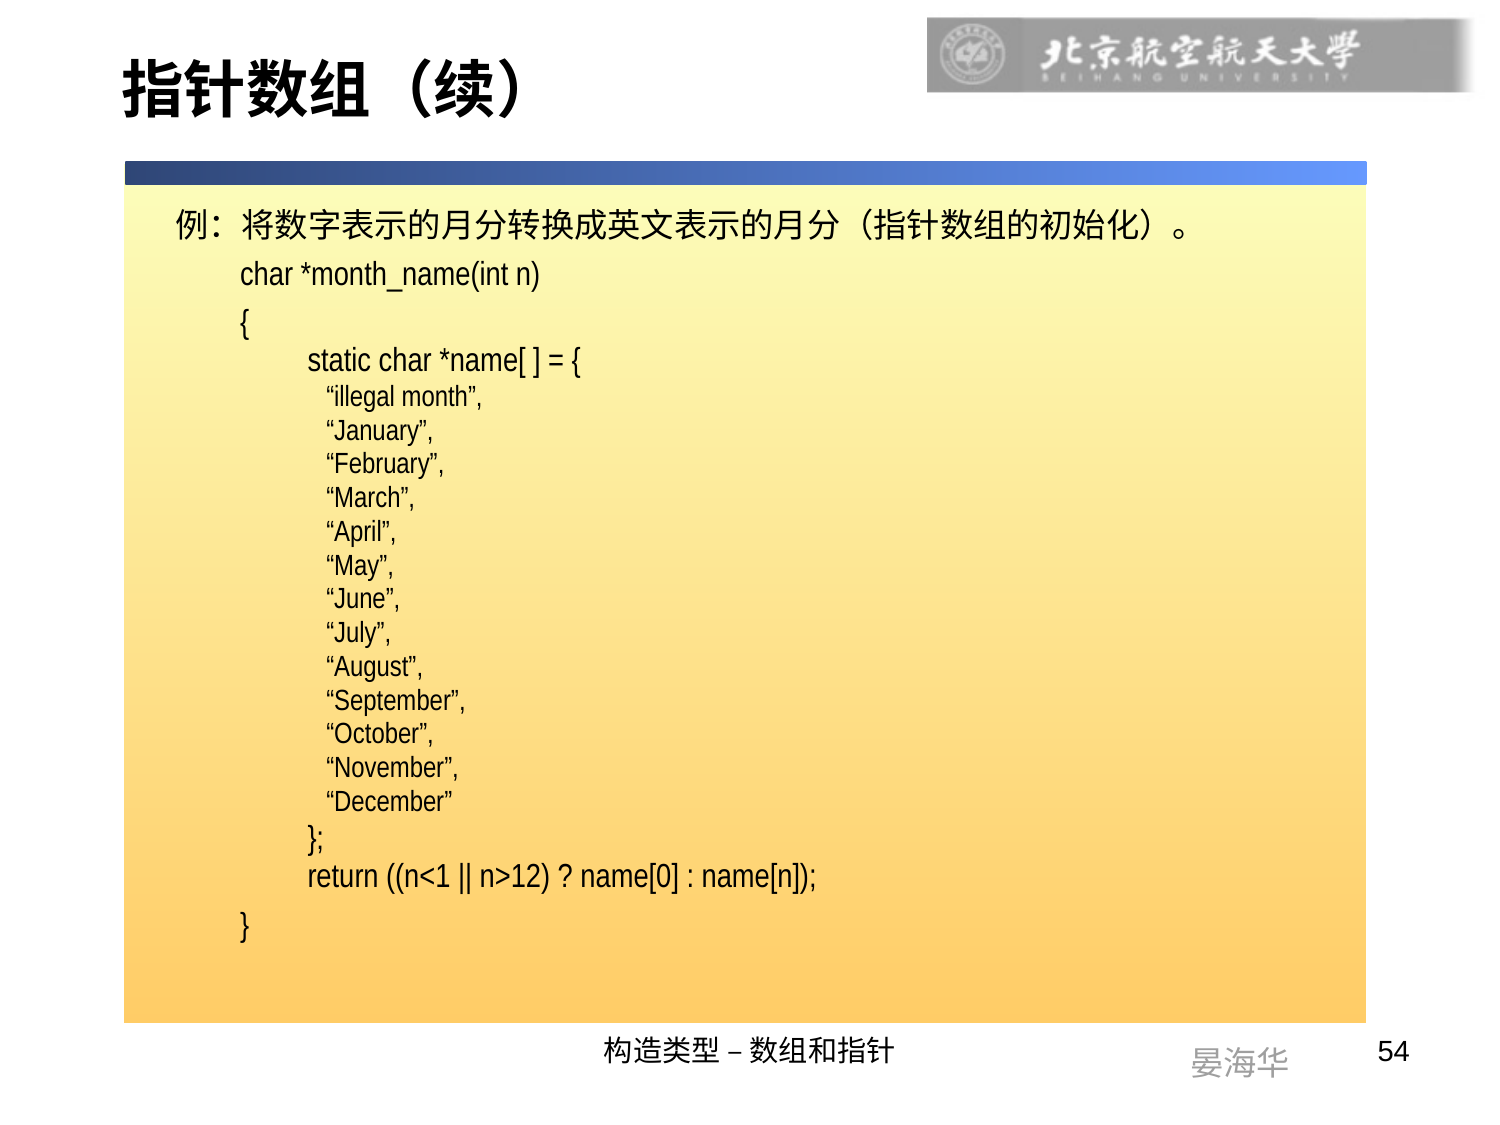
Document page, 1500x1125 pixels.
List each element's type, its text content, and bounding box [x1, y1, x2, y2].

list 例：将数字表示的月分转换成英文表示的月分（指针数组的初始化）。 char *month_name(int n) { static char *name[ ] = { “illegal month”, “January”, “February”, “March”, “April”, “May”, “June”, “July”, “August”, “September”, “October”, “November”, “December” }; return ((n<1 || n>12) ? name[0] : name[n]); } [160, 207, 1327, 986]
picture [927, 0, 1500, 102]
title 指针数组（续） [105, 25, 1450, 164]
footer 构造类型 – 数组和指针 [512, 1024, 988, 1103]
slide_number 54 [1074, 1024, 1426, 1103]
